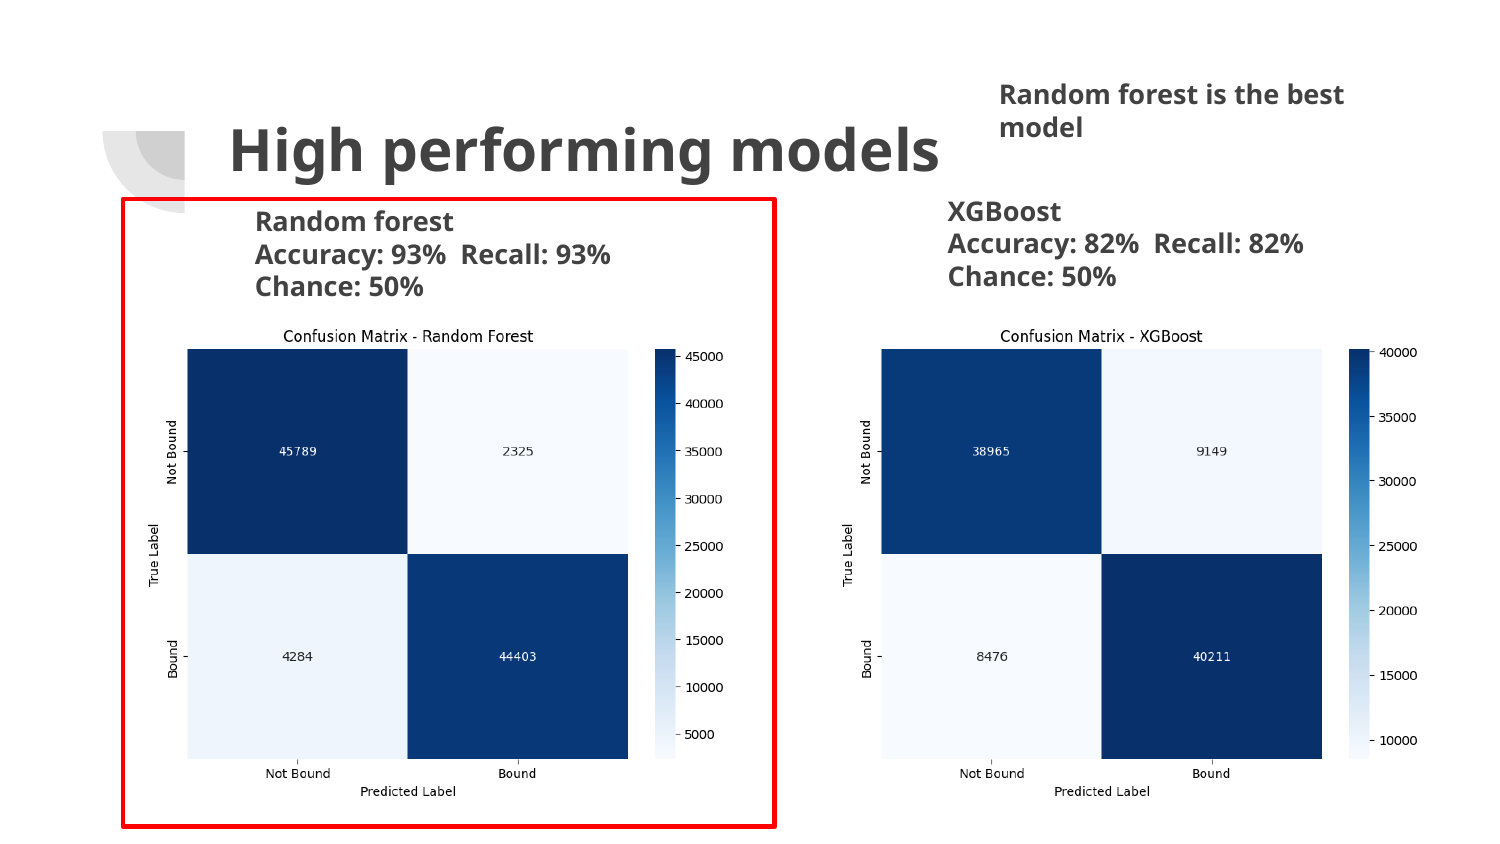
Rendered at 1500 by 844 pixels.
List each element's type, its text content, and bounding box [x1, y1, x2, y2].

text_box XGBoost Accuracy: 82% Recall: 82% Chance: 50% [932, 179, 1352, 302]
text_box Random forest is the best model [983, 62, 1436, 131]
text_box [123, 199, 775, 827]
picture [833, 320, 1425, 806]
picture [140, 320, 731, 806]
title High performing models [213, 98, 1368, 263]
text_box Random forest Accuracy: 93% Recall: 93% Chance: 50% [239, 189, 756, 312]
